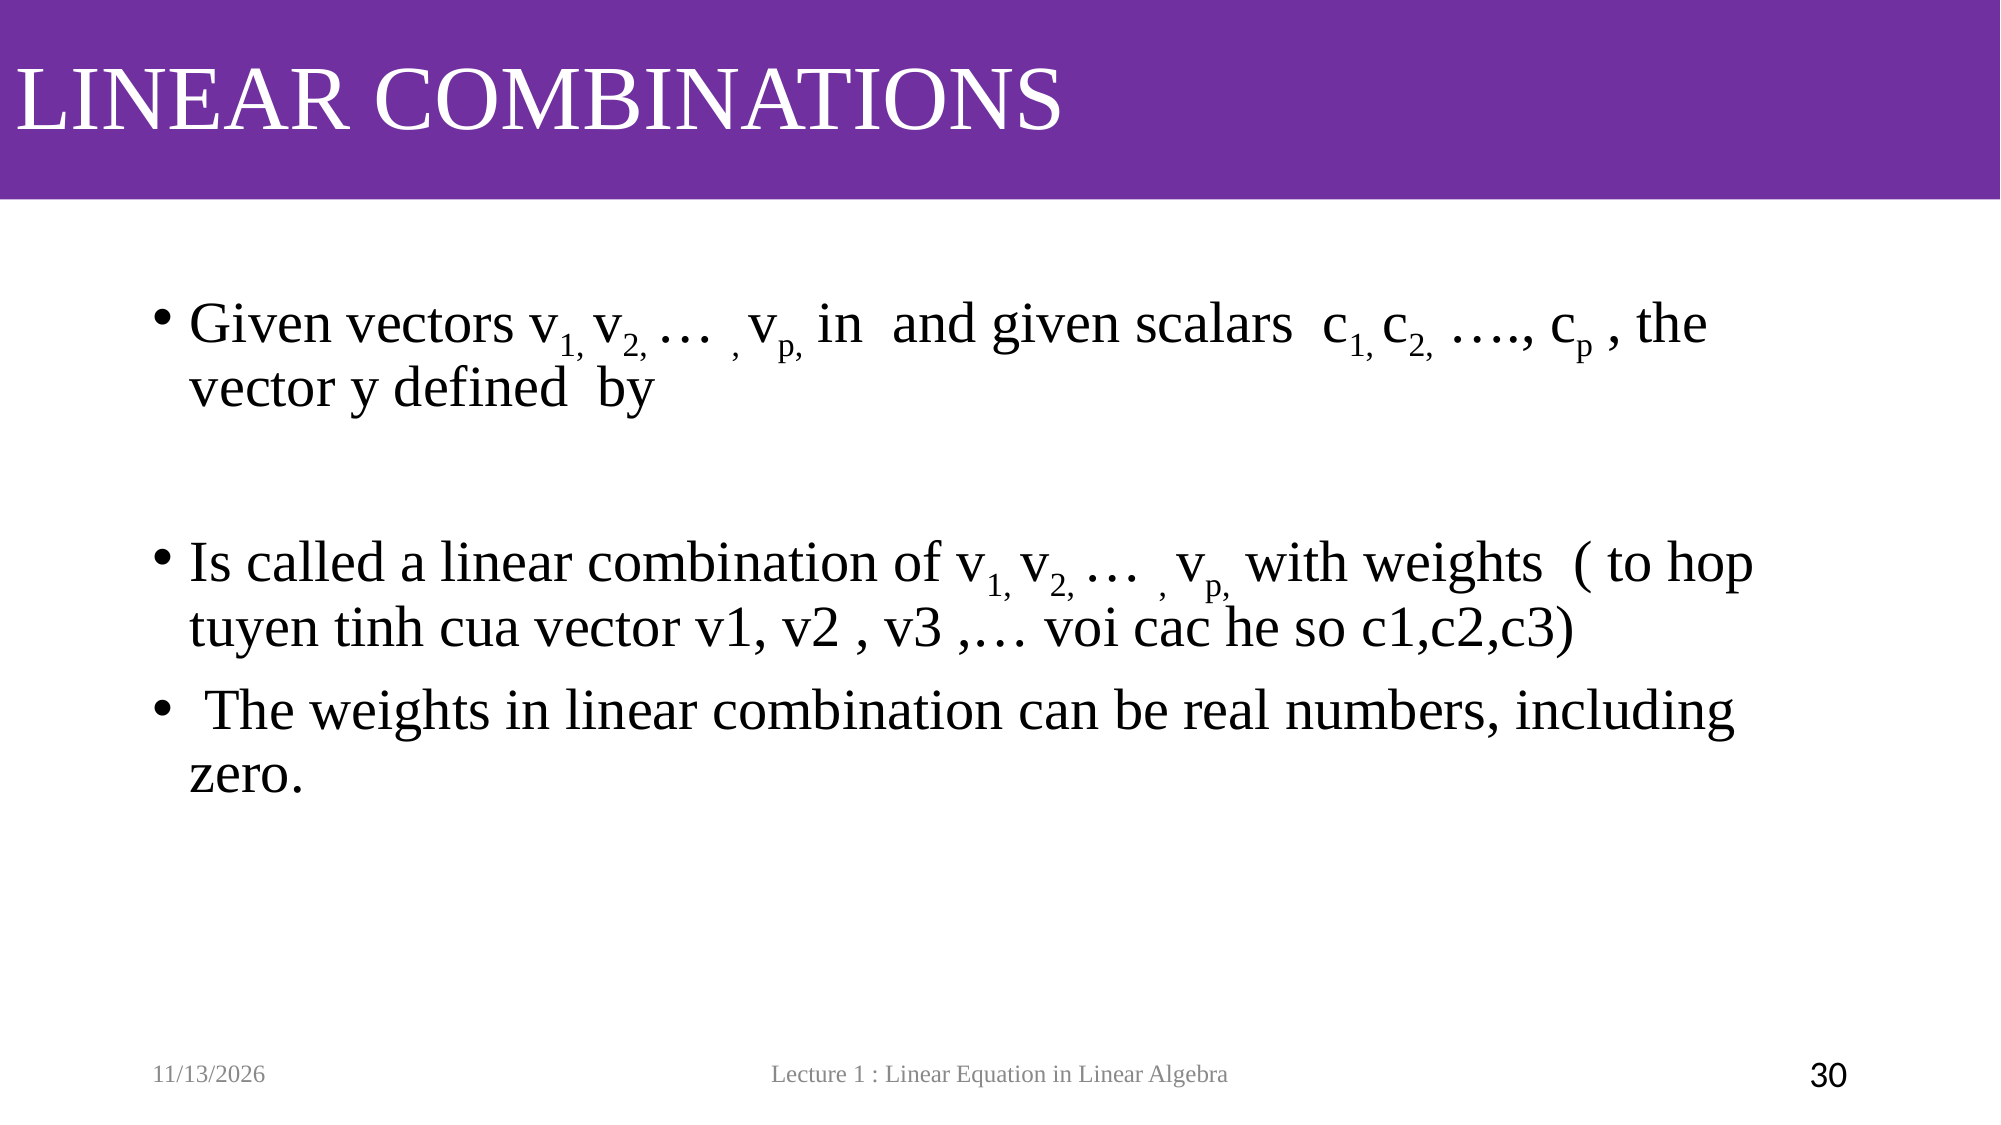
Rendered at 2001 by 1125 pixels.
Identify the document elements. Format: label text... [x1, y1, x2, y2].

text_box Lecture 1 : Linear Equation in Linear Algebra [662, 1042, 1338, 1103]
text_box 9/28/2021 [137, 1042, 588, 1103]
text_box [890, 277, 936, 363]
title LINEAR COMBINATIONS [0, 0, 2000, 200]
text_box 30 [1412, 1042, 1863, 1103]
